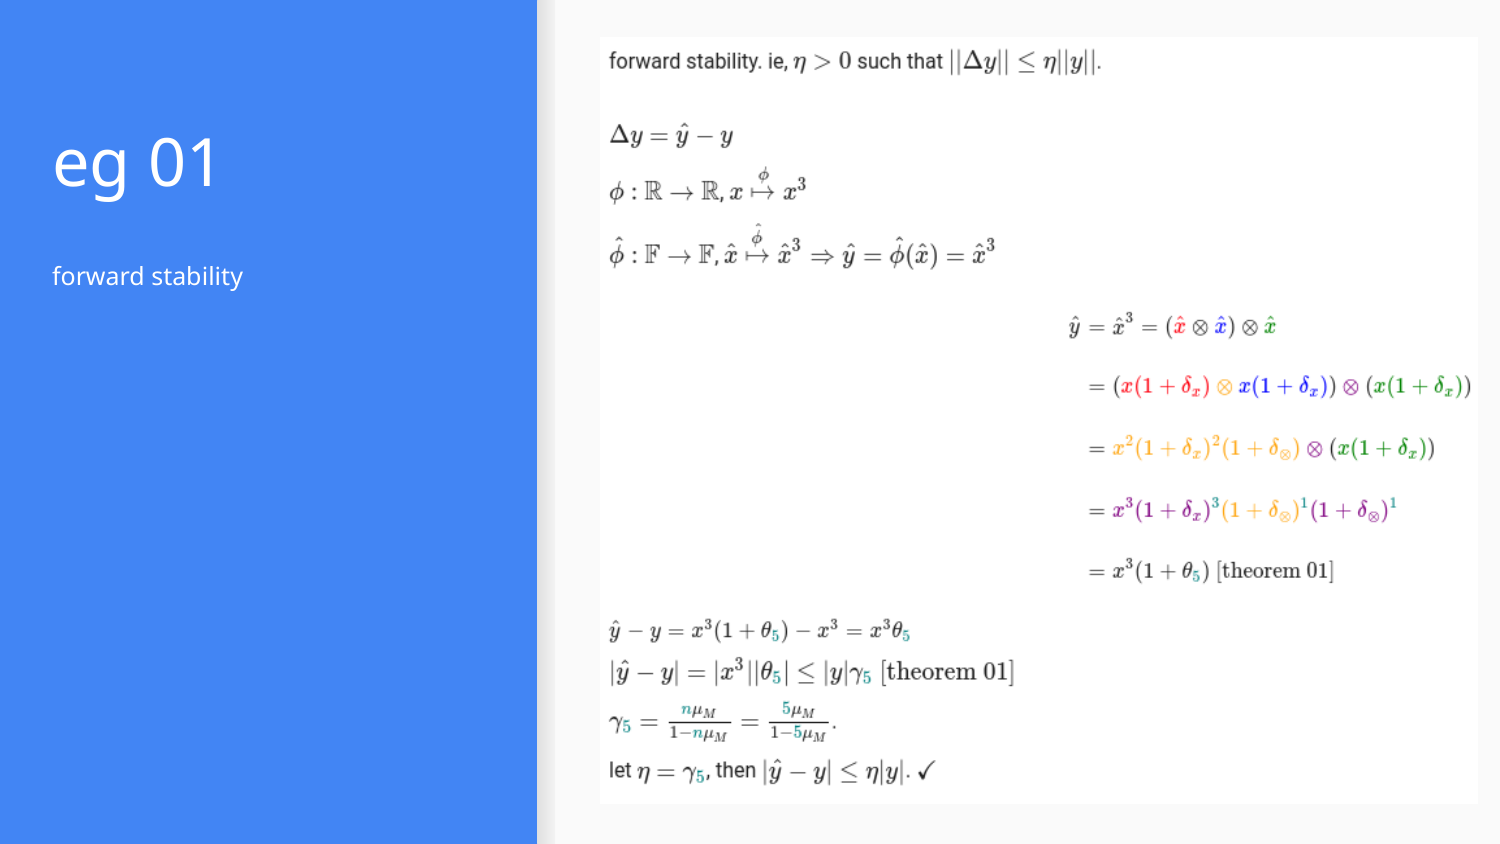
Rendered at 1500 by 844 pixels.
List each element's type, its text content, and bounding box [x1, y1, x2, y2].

picture [599, 37, 1478, 804]
list forward stability [37, 240, 498, 760]
title eg 01 [37, 58, 498, 216]
